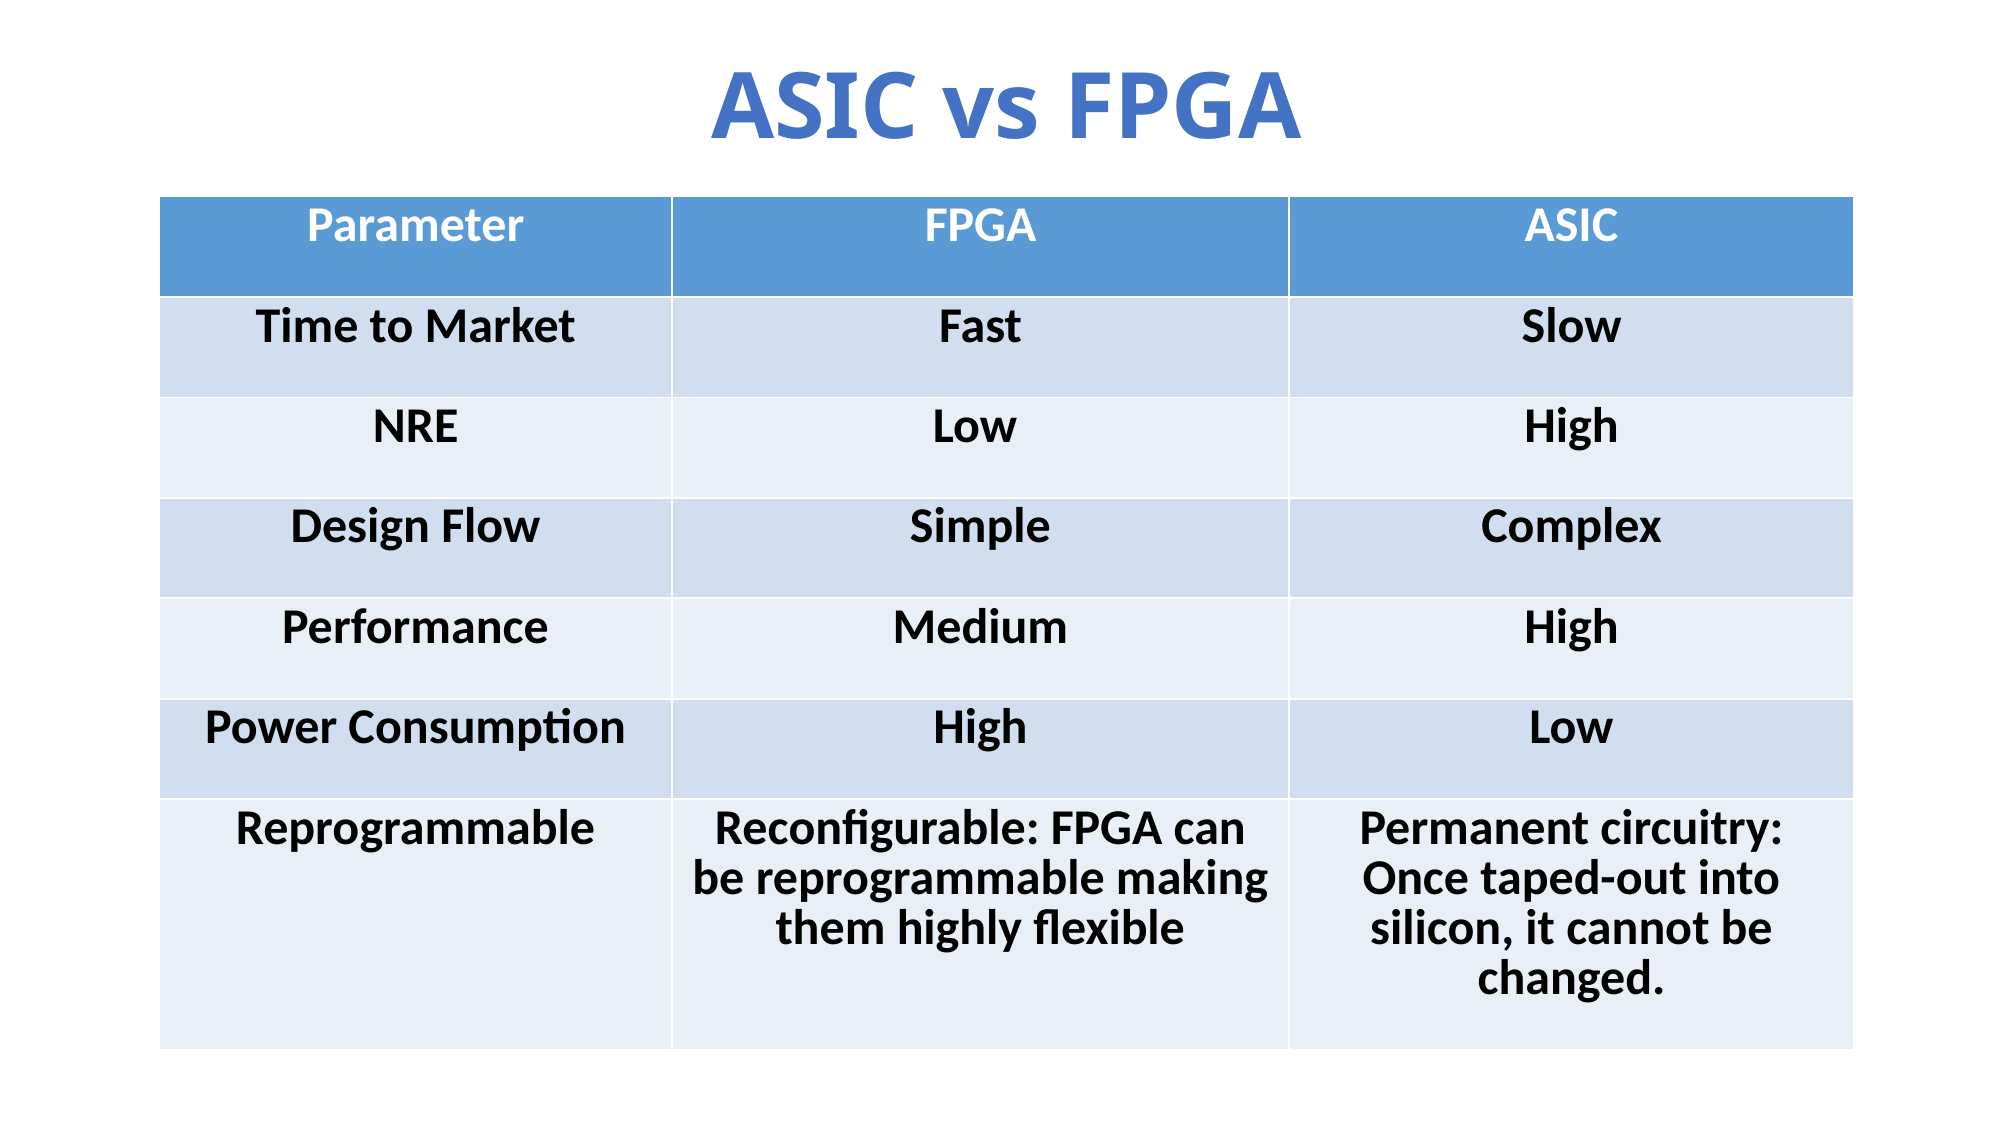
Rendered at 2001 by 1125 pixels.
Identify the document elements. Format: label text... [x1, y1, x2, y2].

table_cell Design Flow [160, 499, 671, 597]
table_cell Permanent circuitry: Once taped-out into silicon, it cannot be changed. [1290, 800, 1853, 1049]
title ASIC vs FPGA [144, 0, 1870, 218]
table_cell Simple [673, 499, 1288, 597]
table_cell High [1290, 599, 1853, 698]
table_cell Low [1290, 700, 1853, 798]
table_header ASIC [1290, 197, 1853, 296]
table_cell High [673, 700, 1288, 798]
table_cell Performance [160, 599, 671, 698]
table_cell Power Consumption [160, 700, 671, 798]
table_cell NRE [160, 398, 671, 497]
table_cell Medium [673, 599, 1288, 698]
table_cell High [1290, 398, 1853, 497]
table_cell Fast [673, 298, 1288, 397]
table_header Parameter [160, 197, 671, 296]
table_cell Reprogrammable [160, 800, 671, 1049]
table_cell Low [673, 398, 1288, 497]
table_cell Slow [1290, 298, 1853, 397]
table_header FPGA [673, 197, 1288, 296]
table_cell Complex [1290, 499, 1853, 597]
table_cell Reconfigurable: FPGA can be reprogrammable making them highly flexible [673, 800, 1288, 1049]
table_cell Time to Market [160, 298, 671, 397]
